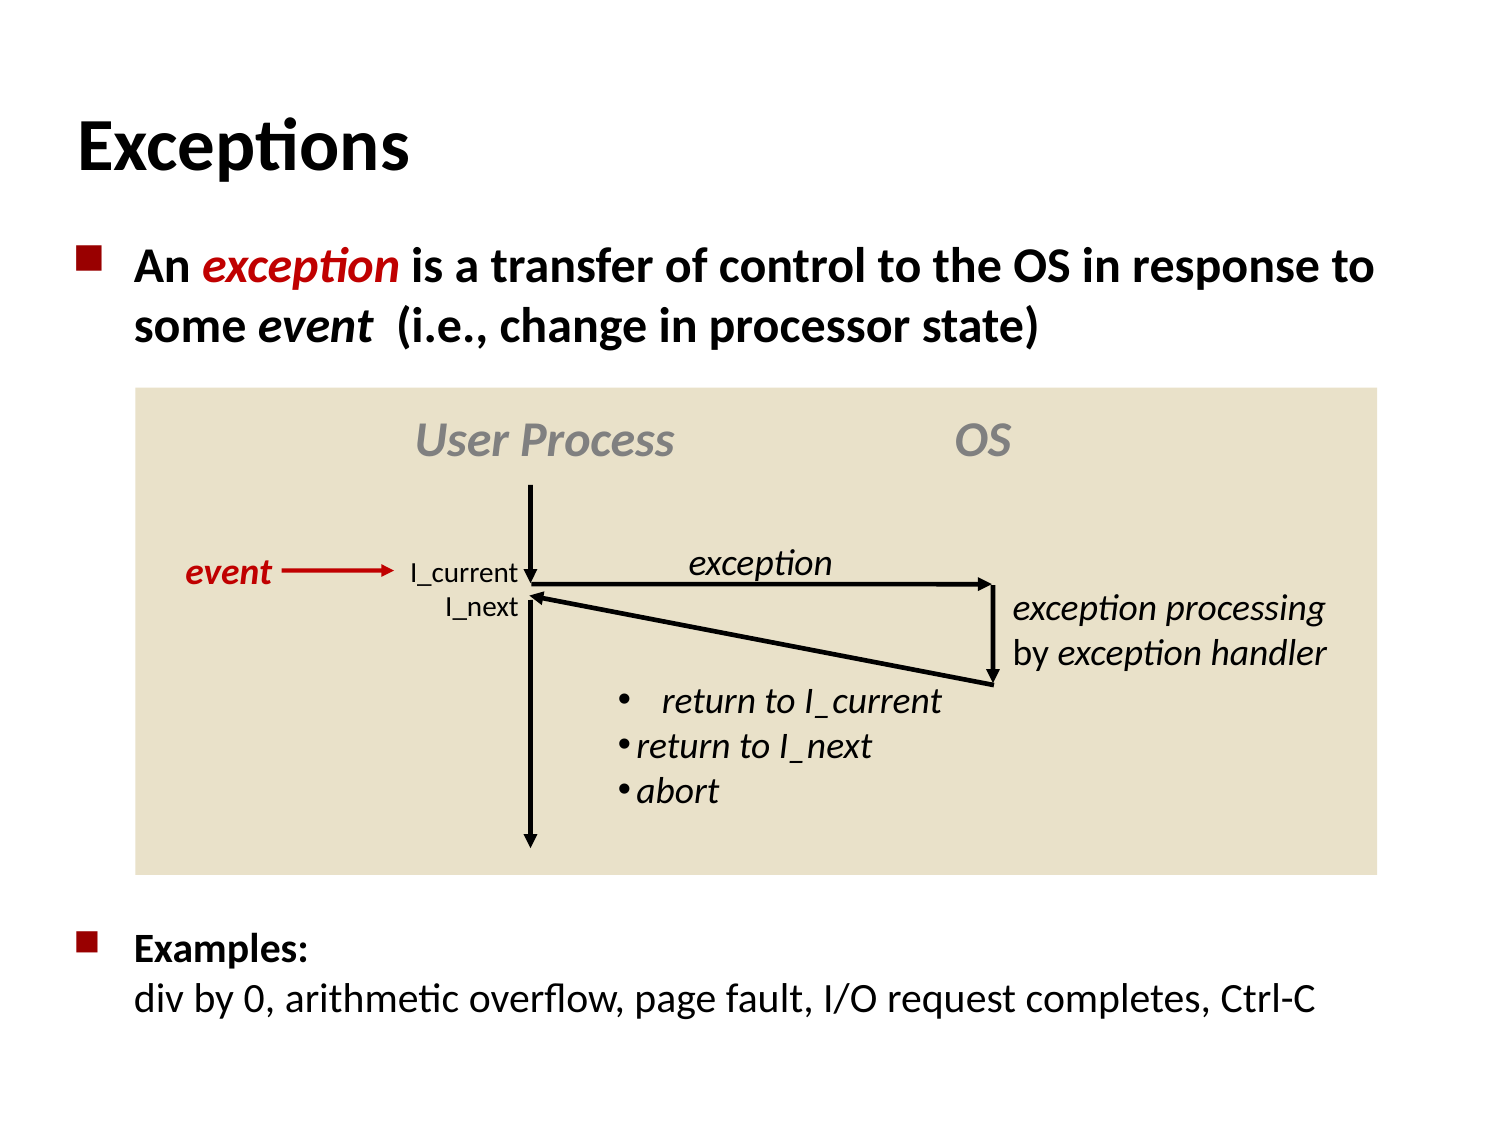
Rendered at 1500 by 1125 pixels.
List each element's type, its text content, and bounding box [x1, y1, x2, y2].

text_box [534, 591, 906, 668]
list An exception is a transfer of control to the OS in response to some event (i.e., change in processor state) Examples: div by 0, arithmetic overflow, page fault, I/O request completes, Ctrl-C [62, 224, 1488, 406]
text_box User Process [399, 399, 690, 474]
text_box [524, 630, 537, 849]
text_box exception [673, 530, 849, 590]
text_box [135, 406, 1378, 875]
text_box [986, 585, 997, 684]
text_box exception processing by exception handler [997, 575, 1350, 725]
text_box [281, 564, 395, 577]
text_box I_next [430, 579, 534, 630]
text_box event [170, 539, 303, 600]
text_box return to I_current return to I_next abort [603, 668, 958, 818]
text_box OS [939, 399, 1027, 474]
title Exceptions [62, 87, 613, 182]
text_box I_current [395, 546, 534, 596]
text_box [849, 577, 992, 591]
